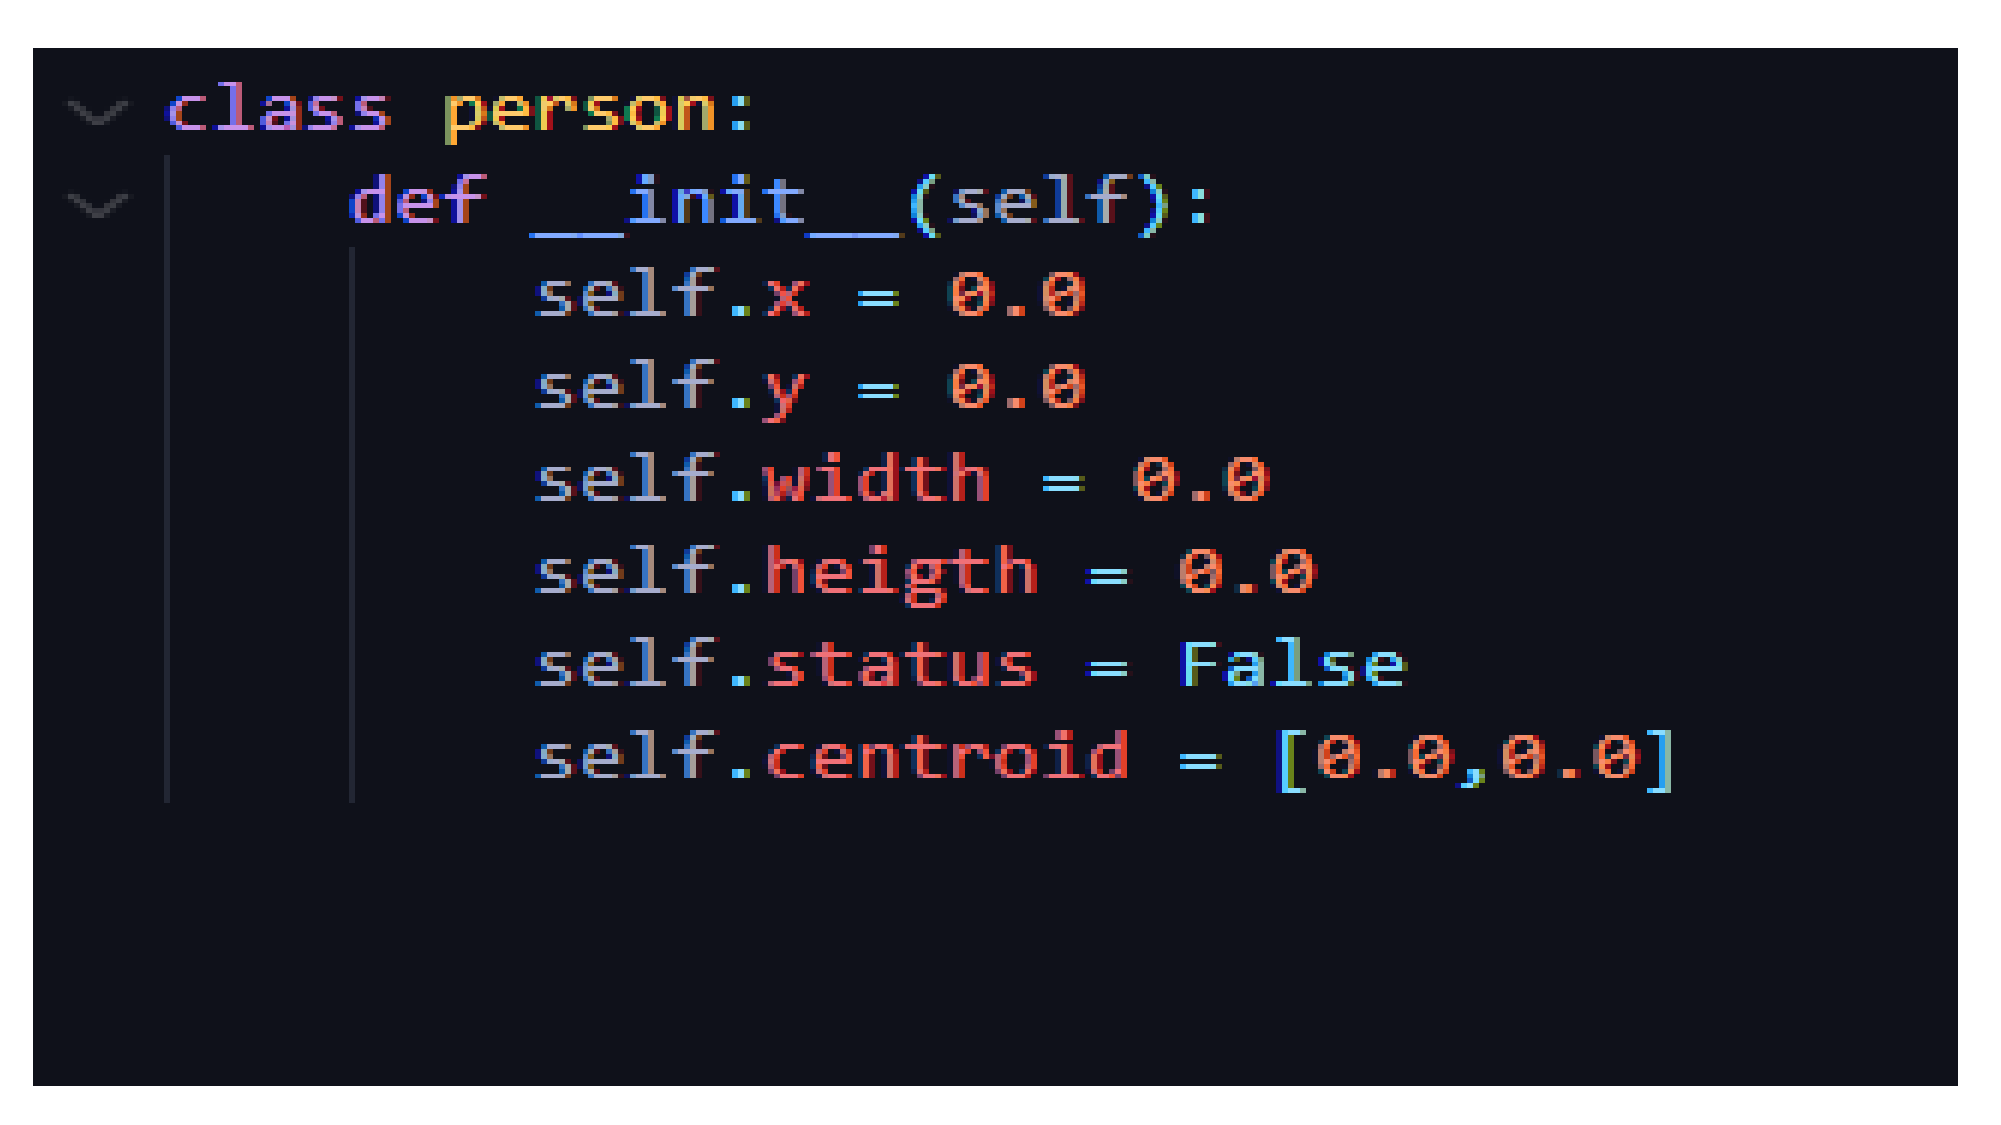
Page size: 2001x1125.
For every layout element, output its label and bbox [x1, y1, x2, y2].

picture [33, 48, 1958, 1086]
